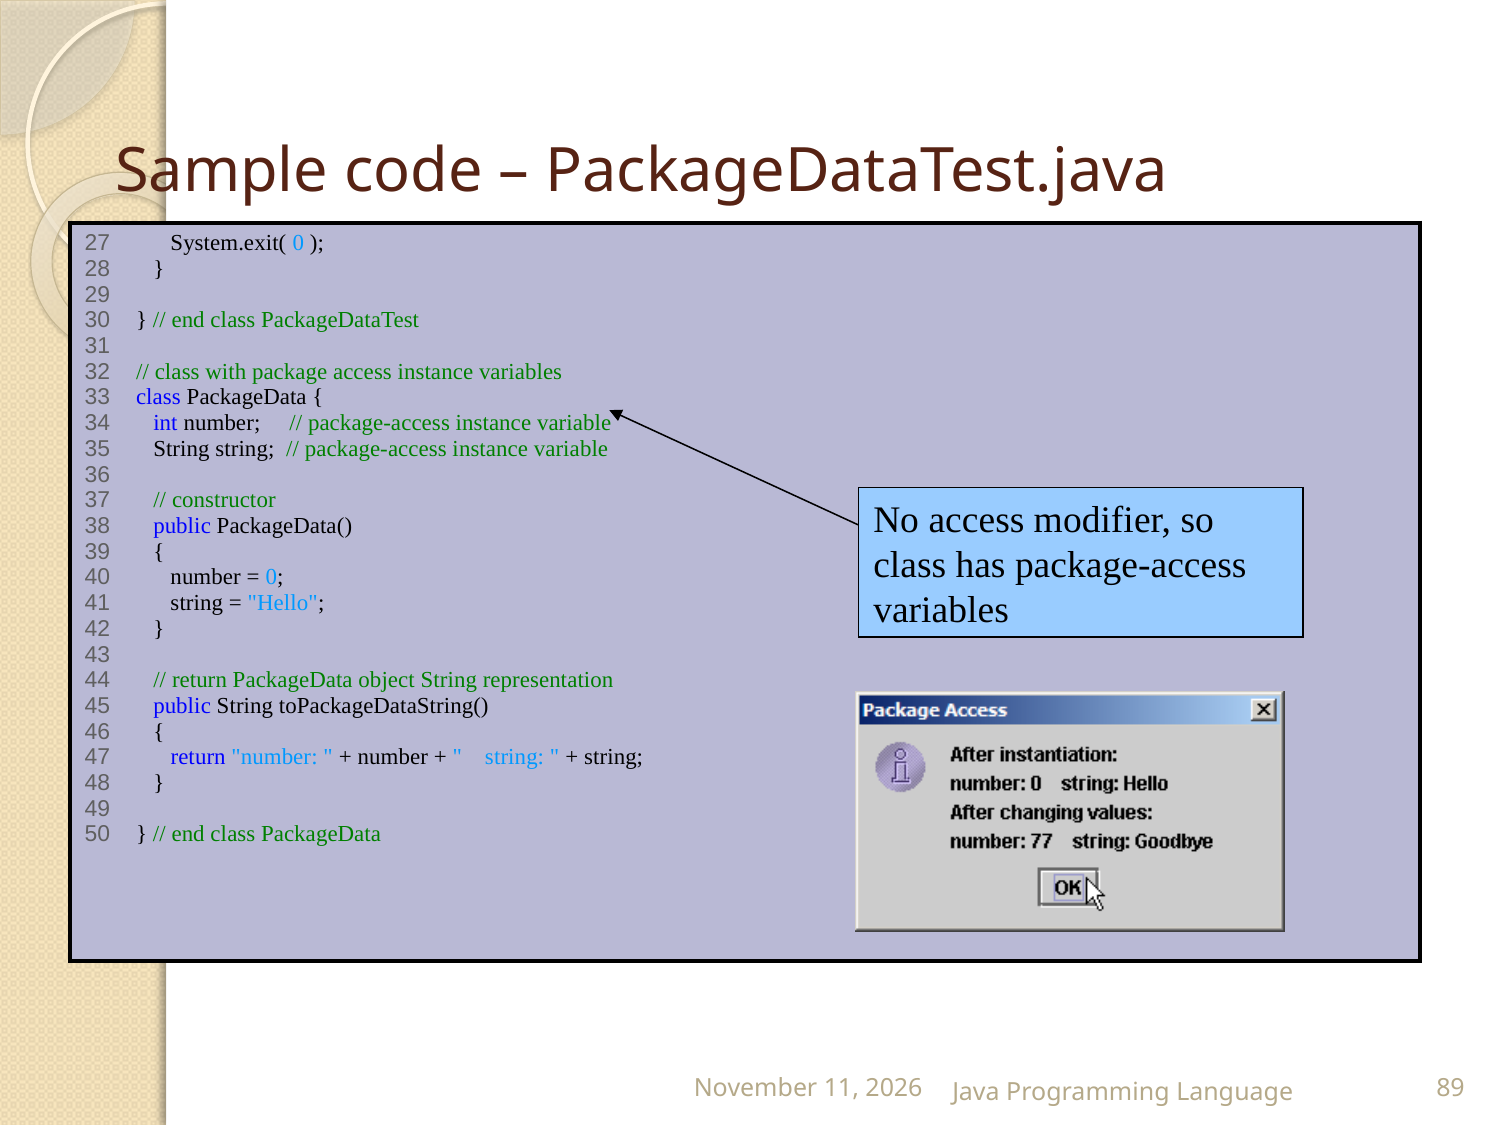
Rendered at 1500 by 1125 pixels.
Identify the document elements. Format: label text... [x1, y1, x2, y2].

title Sample code – PackageDataTest.java [100, 113, 1219, 220]
picture [855, 691, 1285, 932]
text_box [609, 409, 1304, 585]
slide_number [587, 1034, 937, 1113]
footer Java Programming Language [937, 1034, 1413, 1113]
slide_number 89 [1413, 1034, 1488, 1113]
table_header 27 System.exit( 0 ); 28 } 29 30 } // end class PackageDataTest 31 32 // class with package access instance variables 33 class PackageData { 34 int number; // package-access instance variable 35 String string; // package-access instance variable 36 37 // constructor 38 public PackageData() 39 { 40 number = 0; 41 string = "Hello"; 42 } 43 44 // return PackageData object String representation 45 public String toPackageDataString() 46 { 47 return "number: " + number + " string: " + string; 48 } 49 50 } // end class PackageData [72, 225, 1418, 959]
